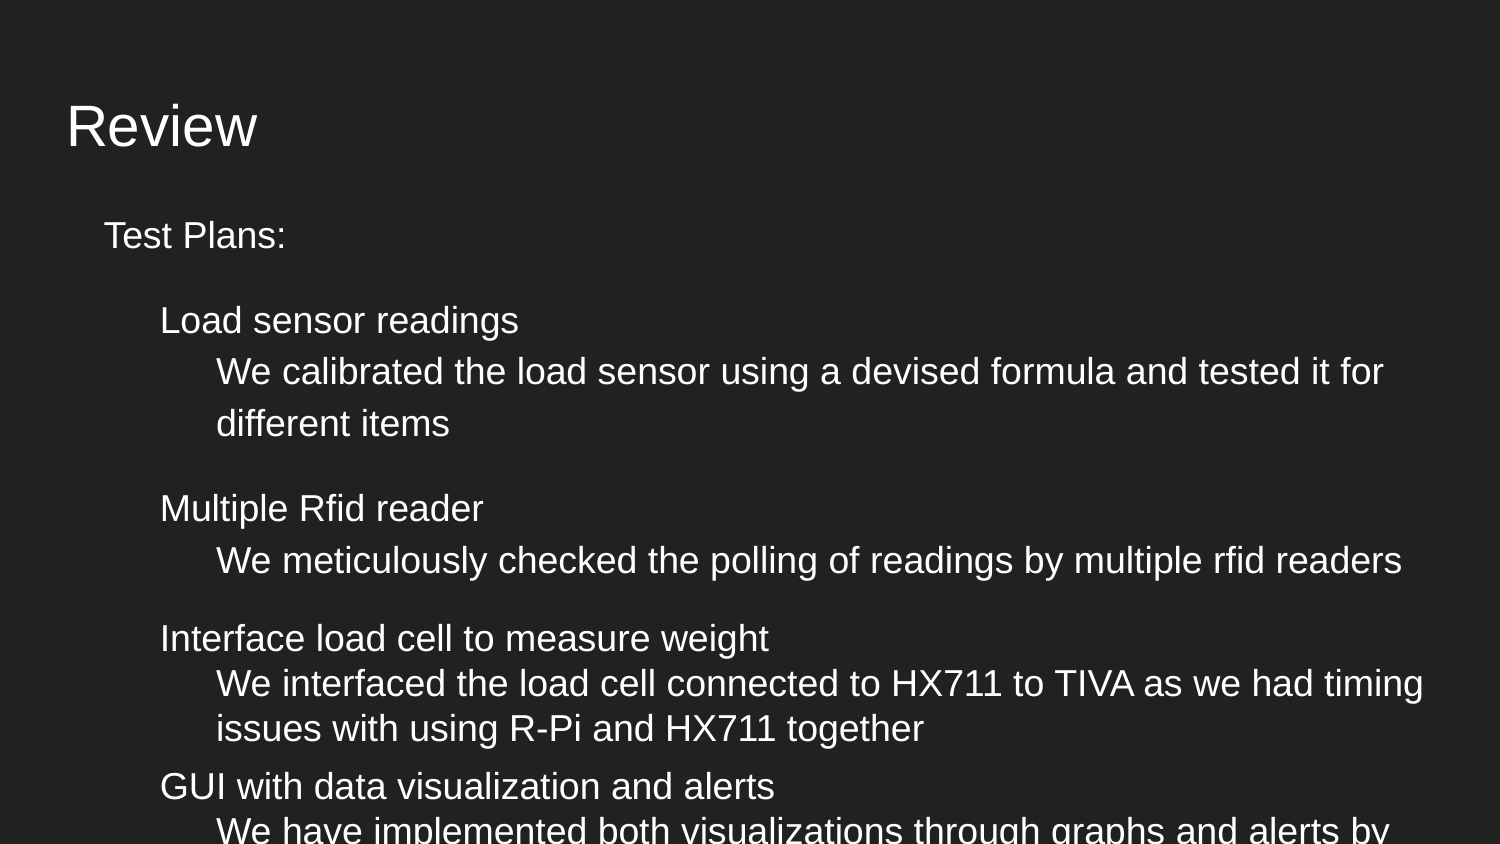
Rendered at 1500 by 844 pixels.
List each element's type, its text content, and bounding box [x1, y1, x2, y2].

list Test Plans: Load sensor readings We calibrated the load sensor using a devised formula and tested it for different items Multiple Rfid reader We meticulously checked the polling of readings by multiple rfid readers Interface load cell to measure weight We interfaced the load cell connected to HX711 to TIVA as we had timing issues with using R-Pi and HX711 together GUI with data visualization and alerts We have implemented both visualizations through graphs and alerts by highlighting containers that are running low in amount [51, 189, 1449, 750]
title Review [51, 72, 1449, 167]
